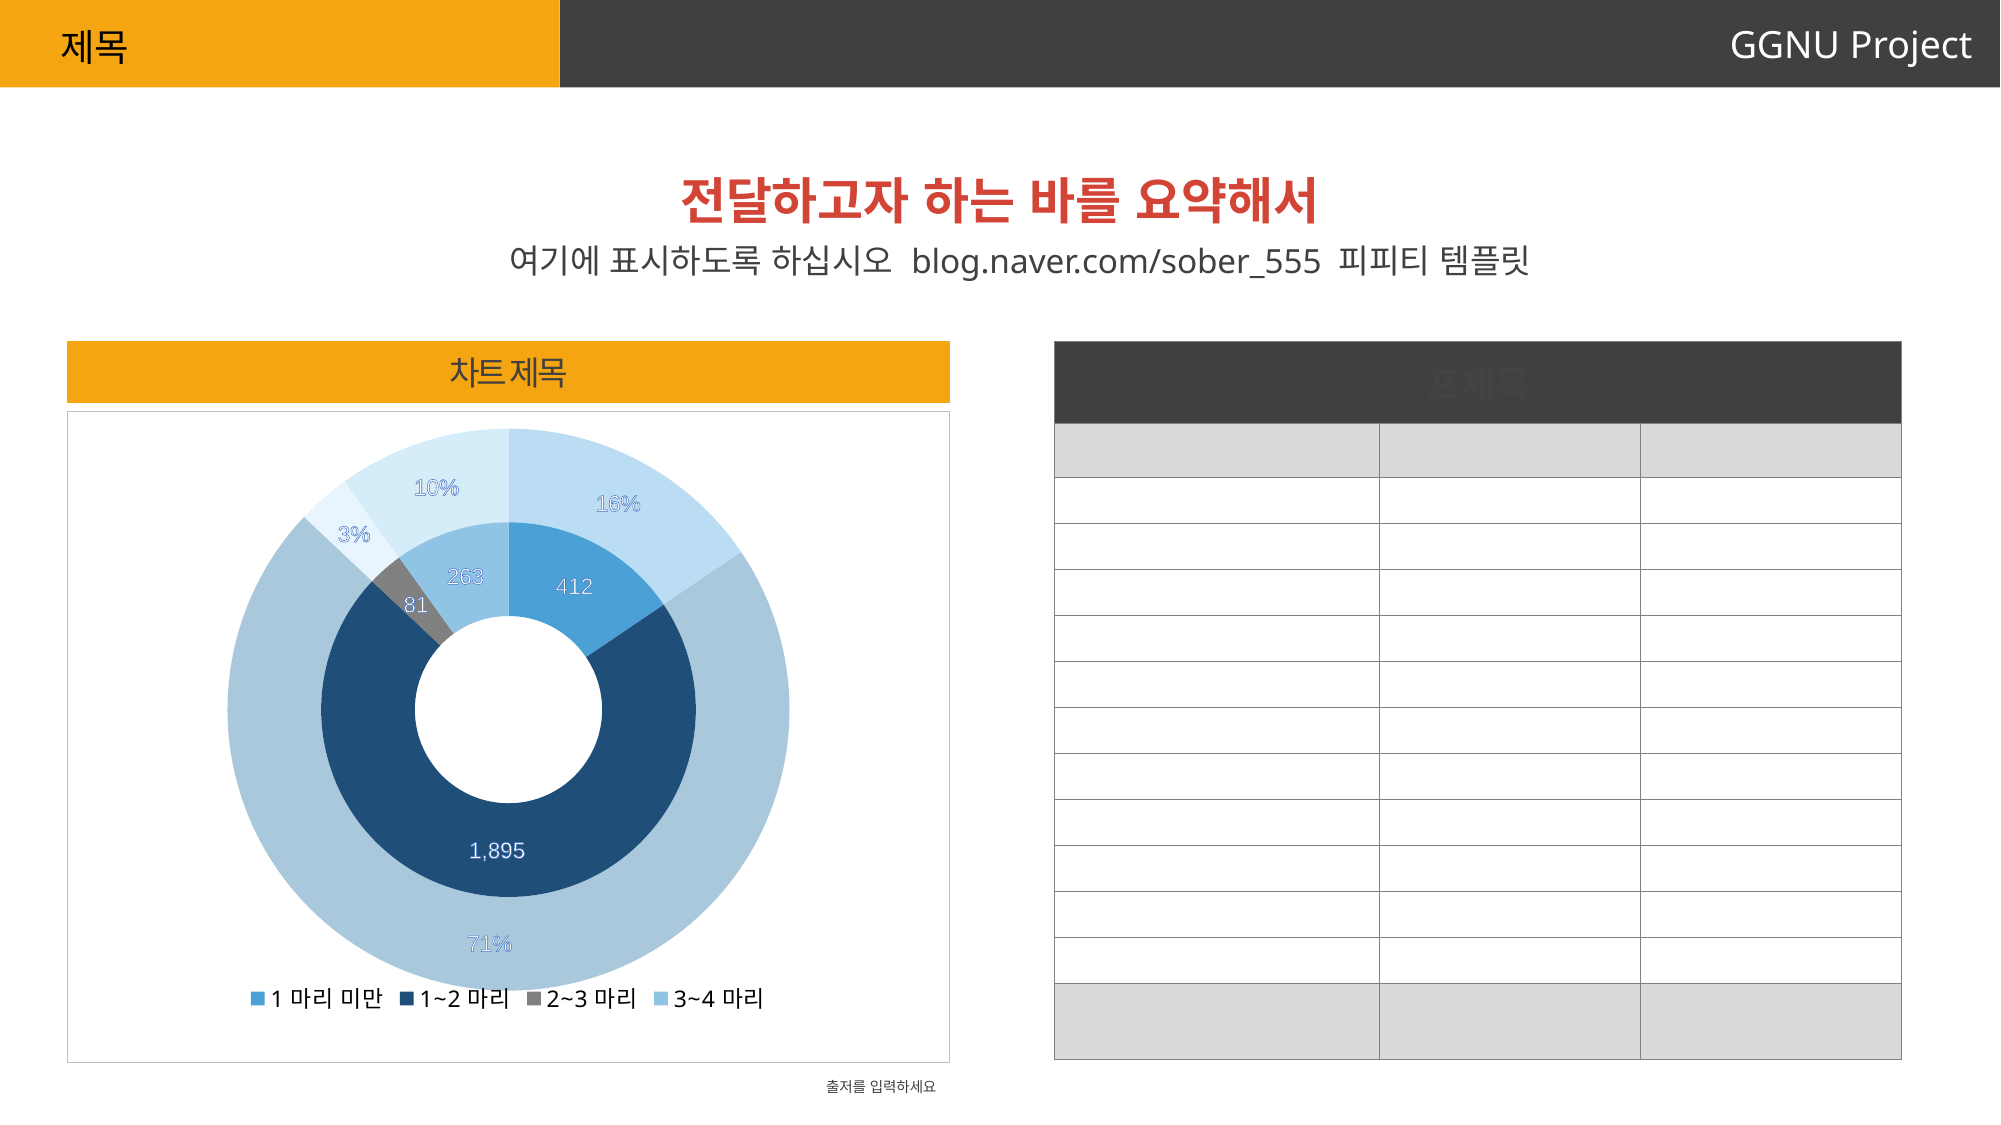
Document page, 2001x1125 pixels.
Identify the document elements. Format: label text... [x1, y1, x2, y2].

table_cell [1055, 984, 1379, 1059]
table_cell [1380, 754, 1640, 799]
table_cell [1641, 892, 1901, 937]
table_cell [1641, 478, 1901, 523]
table_cell [1641, 424, 1901, 477]
table_cell [1380, 524, 1640, 569]
table_cell [1641, 662, 1901, 707]
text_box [356, 161, 1685, 284]
table_cell [1055, 892, 1379, 937]
table_cell [1055, 662, 1379, 707]
text_box GGNU Project [1715, 13, 1988, 74]
table_cell [1055, 424, 1379, 477]
table_cell [1055, 800, 1379, 845]
table_cell [1380, 892, 1640, 937]
table_cell [1055, 938, 1379, 983]
table_cell [1380, 478, 1640, 523]
table_cell [1641, 524, 1901, 569]
text_box 차트 제목 [66, 340, 951, 404]
table_cell [1380, 984, 1640, 1059]
table_cell [1380, 846, 1640, 891]
table_cell [1055, 754, 1379, 799]
table_cell [1380, 800, 1640, 845]
table_header 표제목 [1055, 342, 1901, 423]
table_cell [1380, 570, 1640, 615]
chart [67, 410, 950, 1063]
table_cell [1641, 846, 1901, 891]
text_box 제목 [45, 16, 144, 77]
table_cell [1641, 616, 1901, 661]
table_cell [1641, 938, 1901, 983]
table_cell [1055, 570, 1379, 615]
table_cell [1055, 616, 1379, 661]
table_cell [1380, 662, 1640, 707]
table_cell [1055, 708, 1379, 753]
table_cell [1380, 616, 1640, 661]
table_cell [1380, 708, 1640, 753]
table_cell [1641, 708, 1901, 753]
table_cell [1055, 524, 1379, 569]
text_box 출저를 입력하세요 [811, 1070, 951, 1103]
table_cell [1641, 754, 1901, 799]
table_cell [1641, 800, 1901, 845]
table_cell [1380, 938, 1640, 983]
table_cell [1380, 424, 1640, 477]
table_cell [1641, 984, 1901, 1059]
table_cell [1055, 478, 1379, 523]
table_cell [1641, 570, 1901, 615]
table_cell [1055, 846, 1379, 891]
